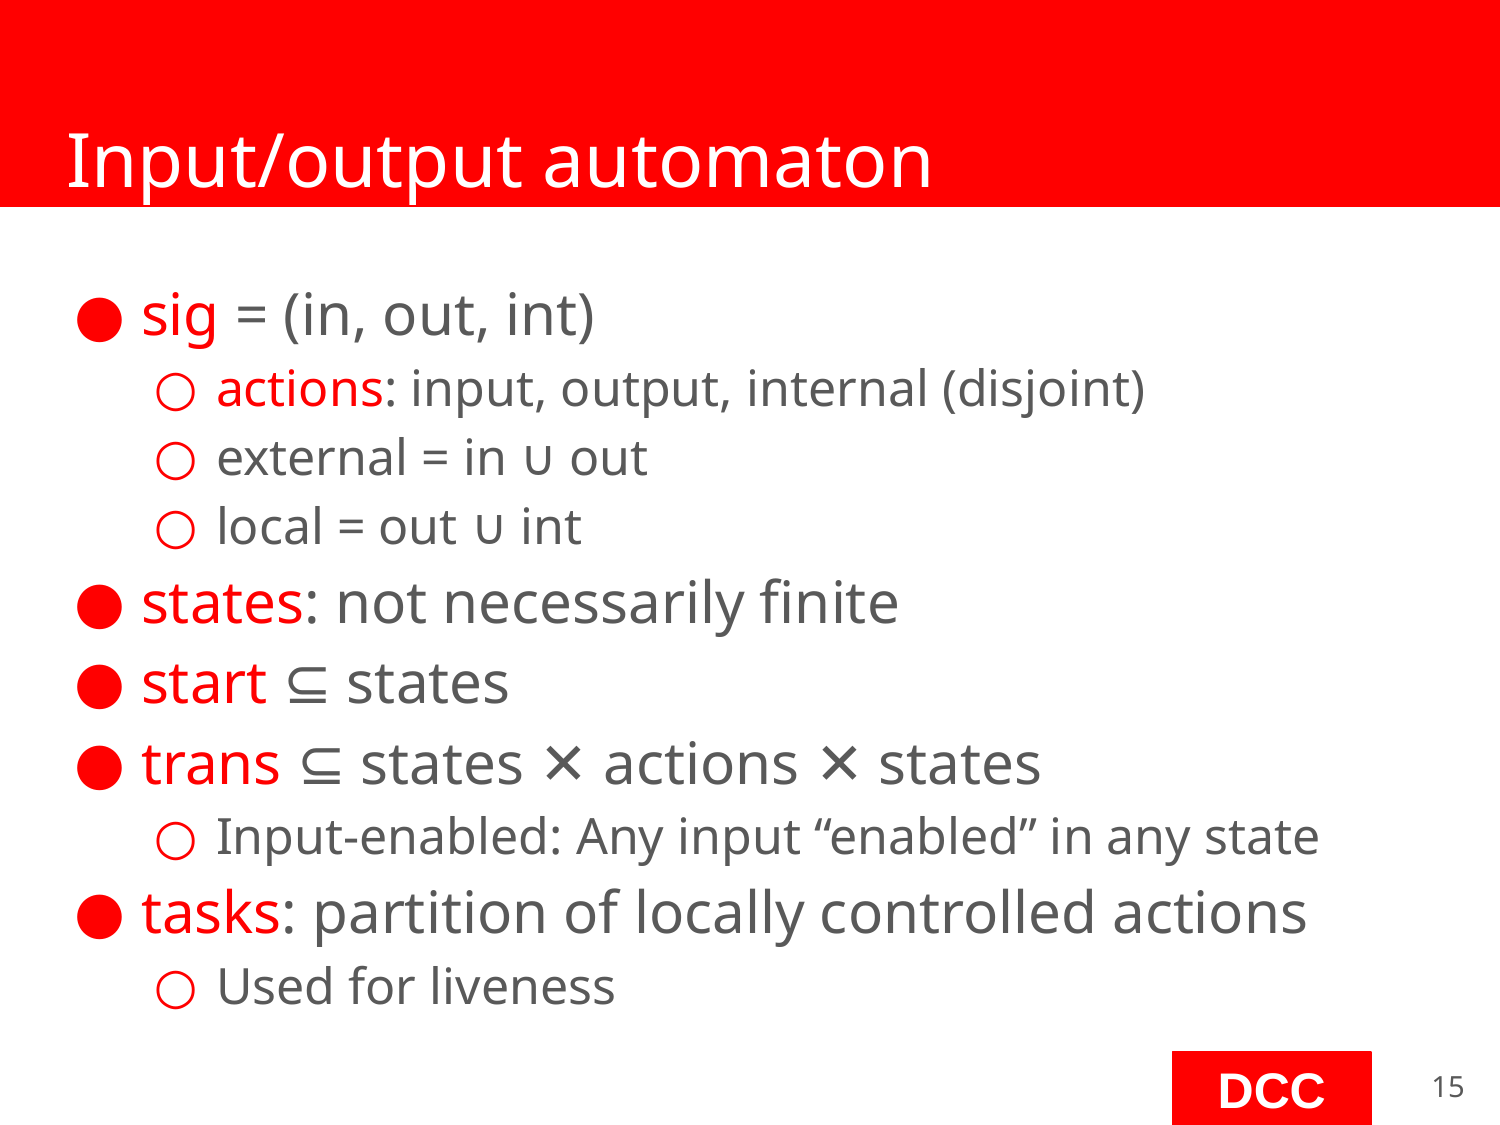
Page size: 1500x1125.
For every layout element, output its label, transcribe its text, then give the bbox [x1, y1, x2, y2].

title Input/output automaton [51, 97, 1449, 223]
list sig = (in, out, int) actions: input, output, internal (disjoint) external = in ∪ out local = out ∪ int states: not necessarily finite start ⊆ states trans ⊆ states ✕ actions ✕ states Input-enabled: Any input “enabled” in any state tasks: partition of locally controlled actions Used for liveness [51, 252, 1449, 1000]
slide_number ‹#› [1389, 1044, 1480, 1125]
